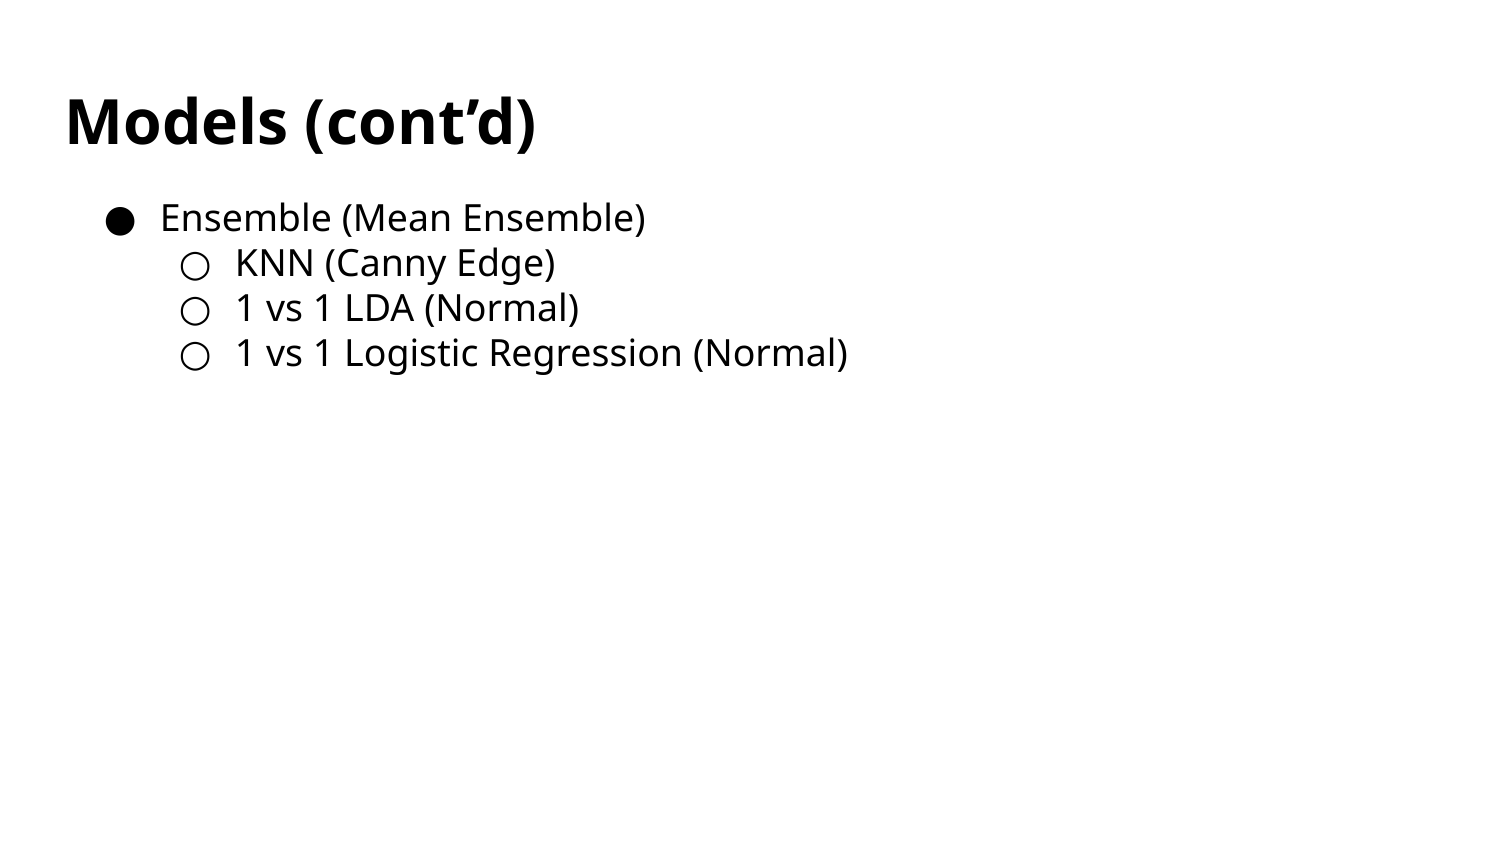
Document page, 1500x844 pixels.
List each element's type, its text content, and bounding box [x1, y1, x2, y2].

text_box Ensemble (Mean Ensemble) KNN (Canny Edge) 1 vs 1 LDA (Normal) 1 vs 1 Logistic Regression (Normal) [70, 178, 1403, 760]
title Models (cont’d) [49, 67, 1448, 173]
